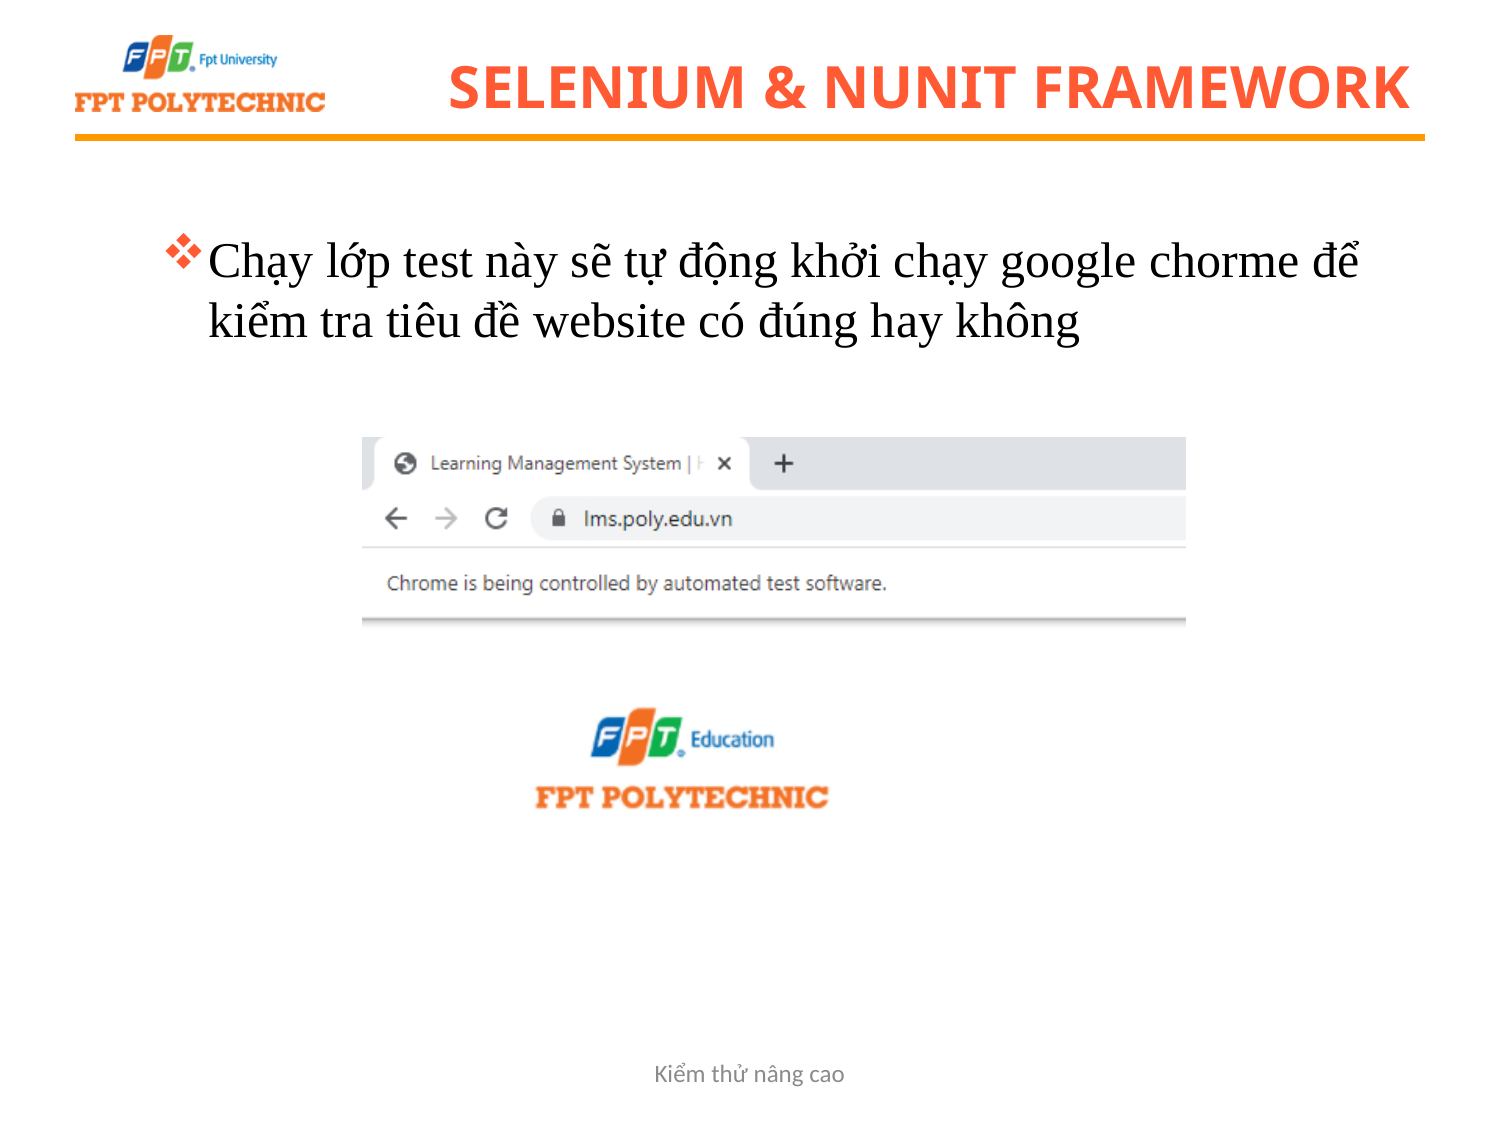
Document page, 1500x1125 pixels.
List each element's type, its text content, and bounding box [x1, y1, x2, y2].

picture [362, 437, 1187, 868]
title Selenium & NUnit Framework [337, 45, 1425, 125]
picture [75, 35, 325, 112]
list Chạy lớp test này sẽ tự động khởi chạy google chorme để kiểm tra tiêu đề website có đúng hay không [71, 149, 1422, 1100]
footer Kiểm thử nâng cao [512, 1042, 988, 1103]
